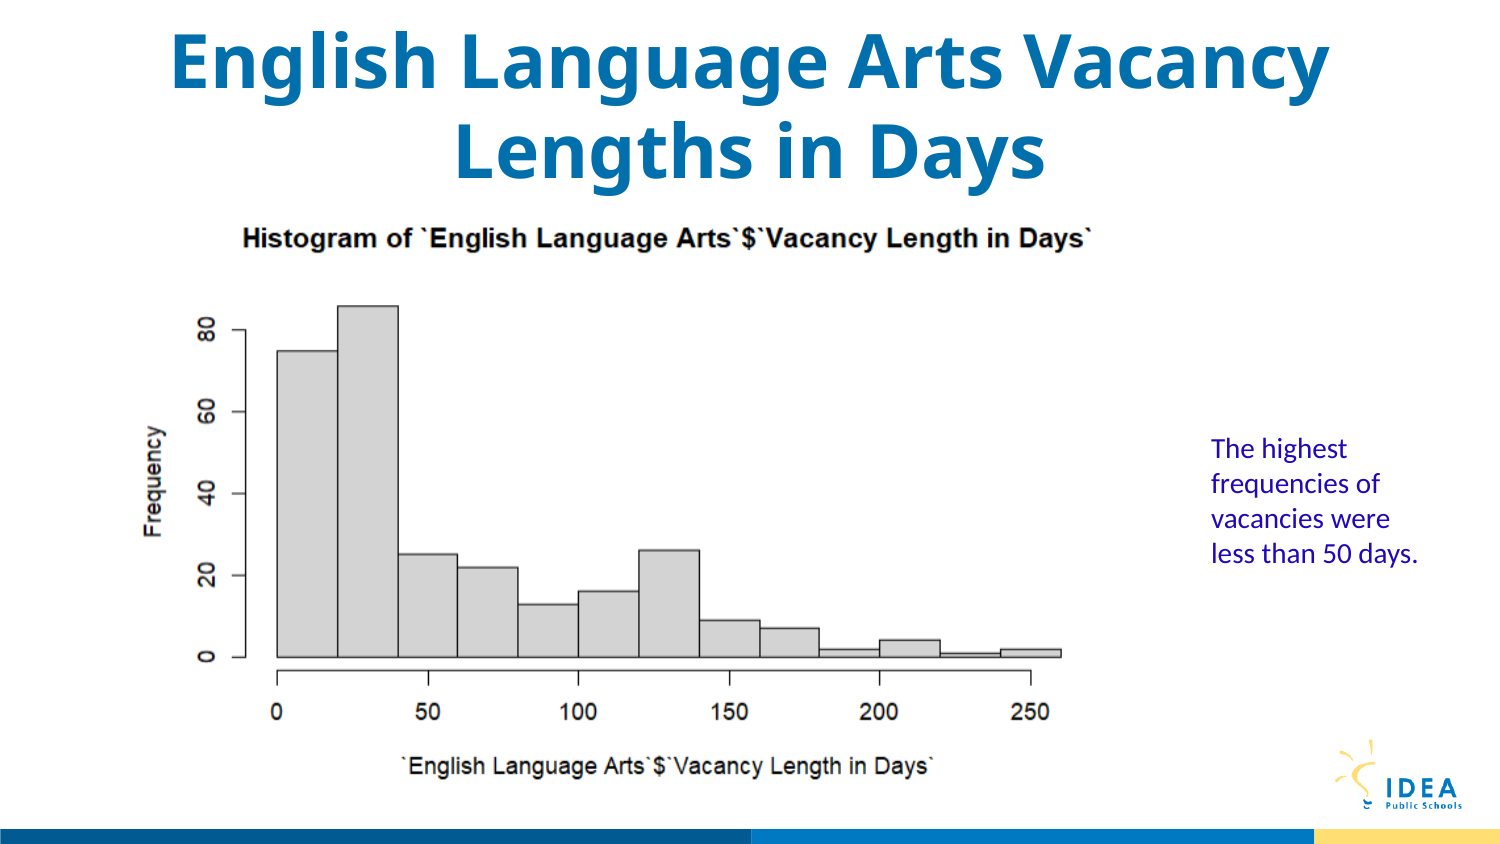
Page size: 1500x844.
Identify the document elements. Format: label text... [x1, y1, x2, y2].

text_box The highest frequencies of vacancies were less than 50 days. [1196, 421, 1438, 577]
picture [0, 0, 1500, 844]
title English Language Arts Vacancy Lengths in Days [75, 33, 1425, 175]
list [132, 204, 1108, 794]
